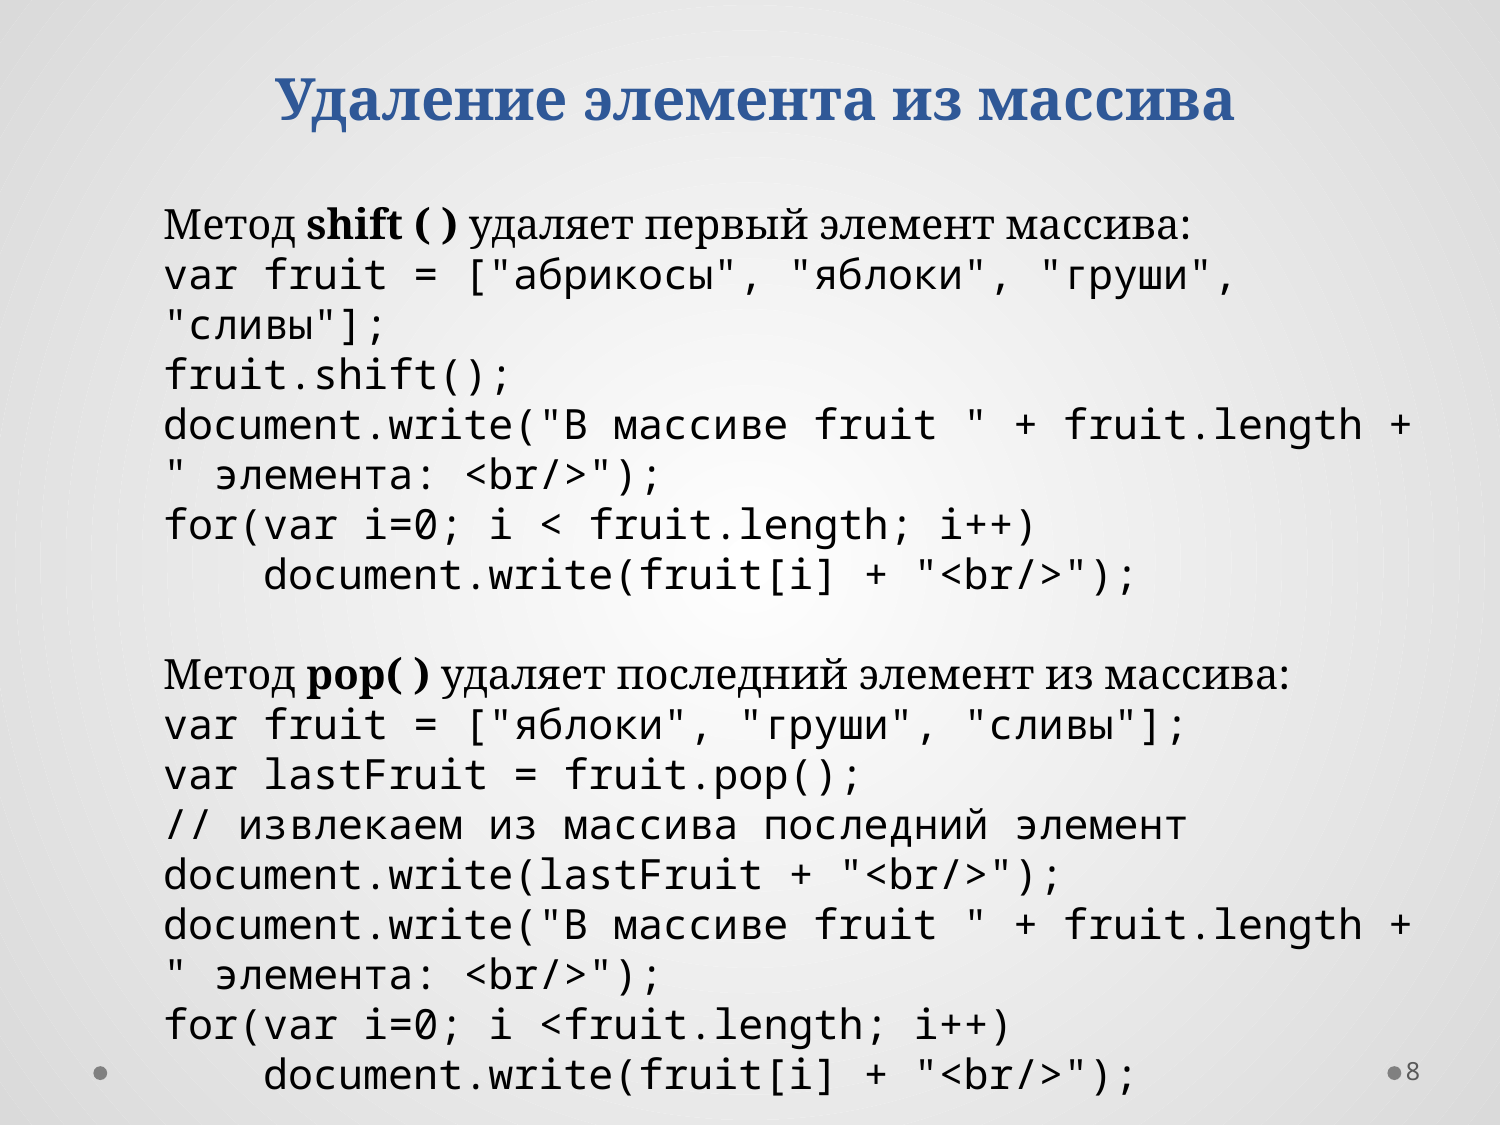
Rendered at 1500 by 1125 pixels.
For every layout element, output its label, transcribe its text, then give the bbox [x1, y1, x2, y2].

text_box Метод shift ( ) удаляет первый элемент массива: var fruit = ["абрикосы", "яблоки", "груши", "сливы"]; fruit.shift(); document.write("В массиве fruit " + fruit.length + " элемента: <br/>"); for(var i=0; i < fruit.length; i++) document.write(fruit[i] + "<br/>"); Метод pop( ) удаляет последний элемент из массива: var fruit = ["яблоки", "груши", "сливы"]; var lastFruit = fruit.pop(); // извлекаем из массива последний элемент document.write(lastFruit + "<br/>"); document.write("В массиве fruit " + fruit.length + " элемента: <br/>"); for(var i=0; i <fruit.length; i++) document.write(fruit[i] + "<br/>"); [89, 140, 1453, 1106]
slide_number 8 [1401, 1042, 1494, 1103]
text_box Удаление элемента из массива [89, 54, 1424, 140]
